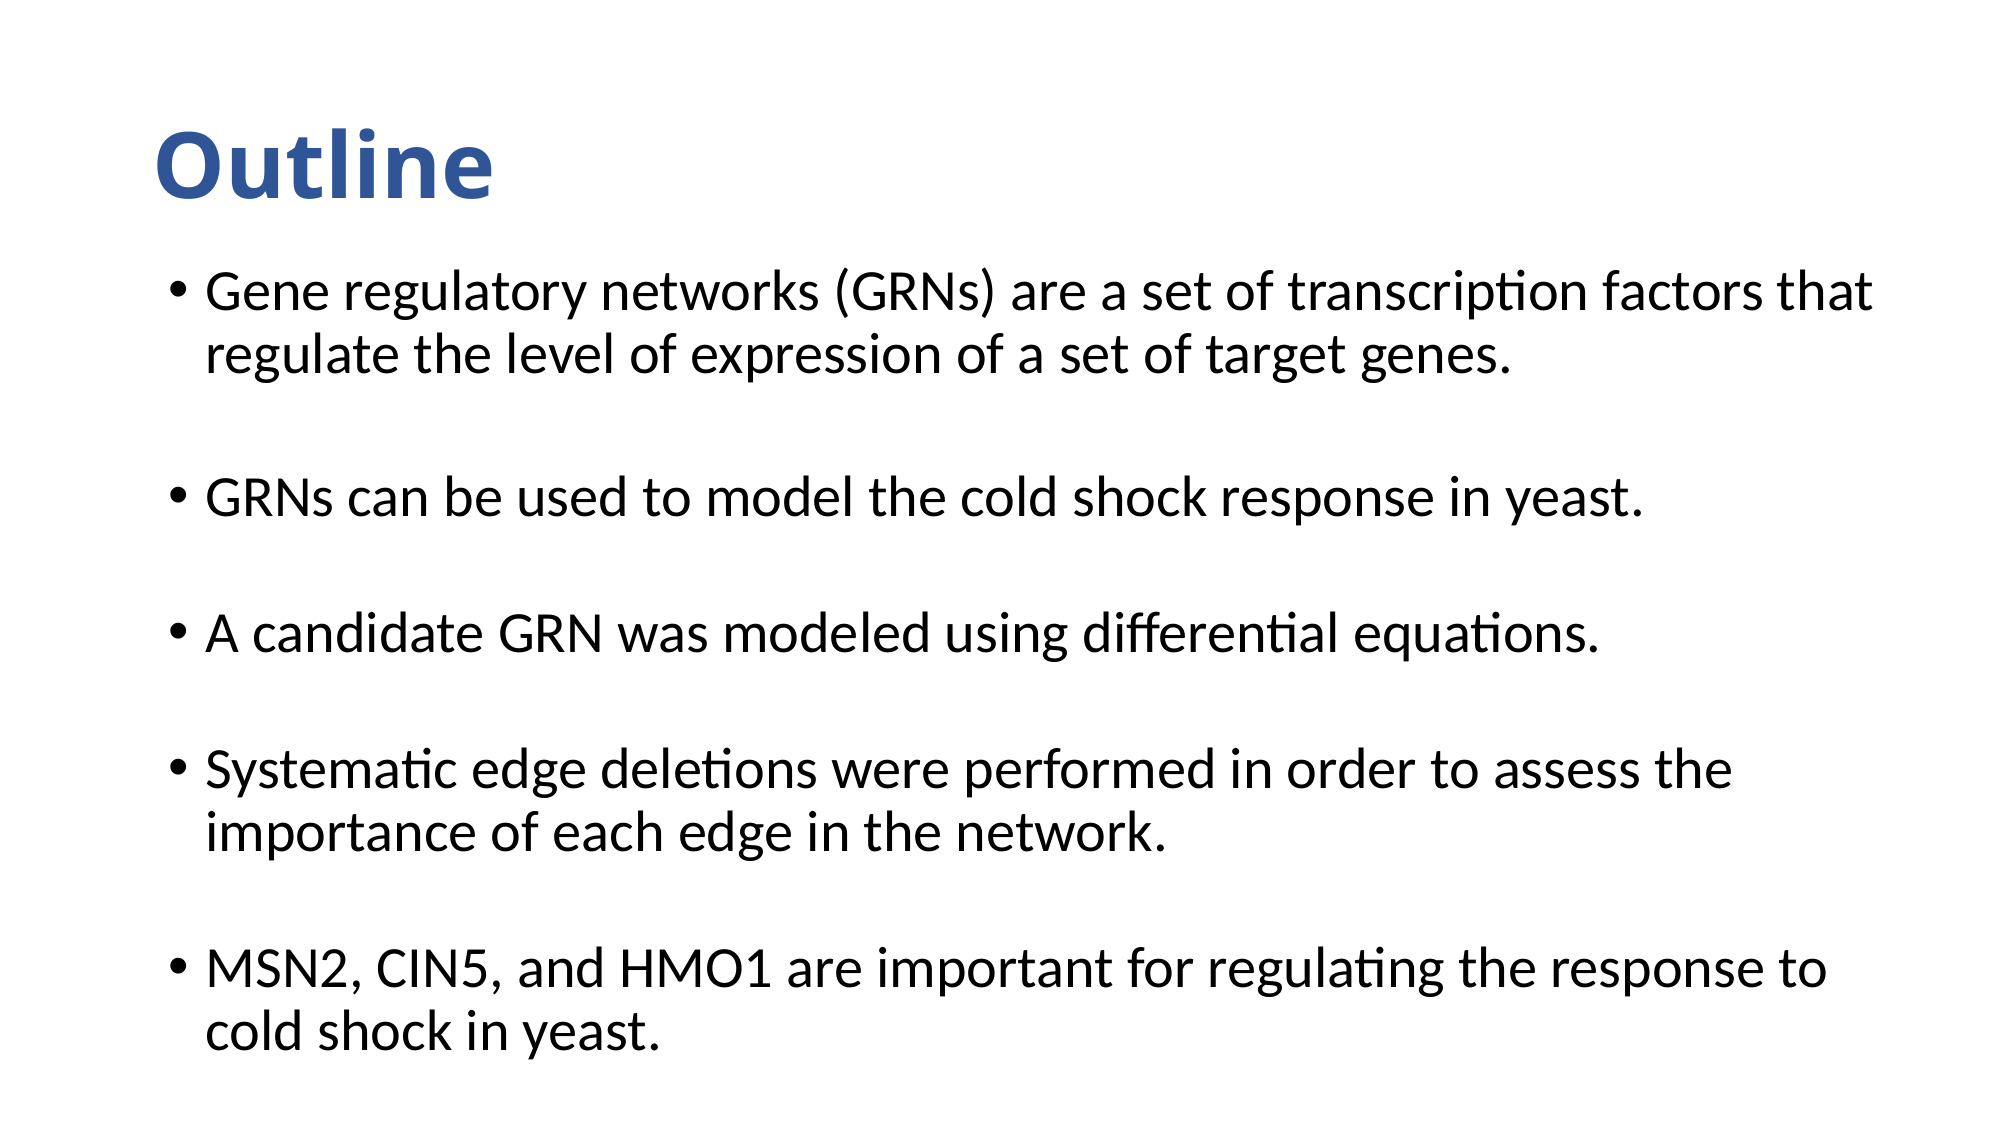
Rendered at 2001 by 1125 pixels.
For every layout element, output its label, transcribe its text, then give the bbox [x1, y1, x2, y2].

title Outline [137, 59, 1863, 253]
list Gene regulatory networks (GRNs) are a set of transcription factors that regulate the level of expression of a set of target genes. GRNs can be used to model the cold shock response in yeast. A candidate GRN was modeled using differential equations. Systematic edge deletions were performed in order to assess the importance of each edge in the network. MSN2, CIN5, and HMO1 are important for regulating the response to cold shock in yeast. [78, 253, 1897, 1125]
